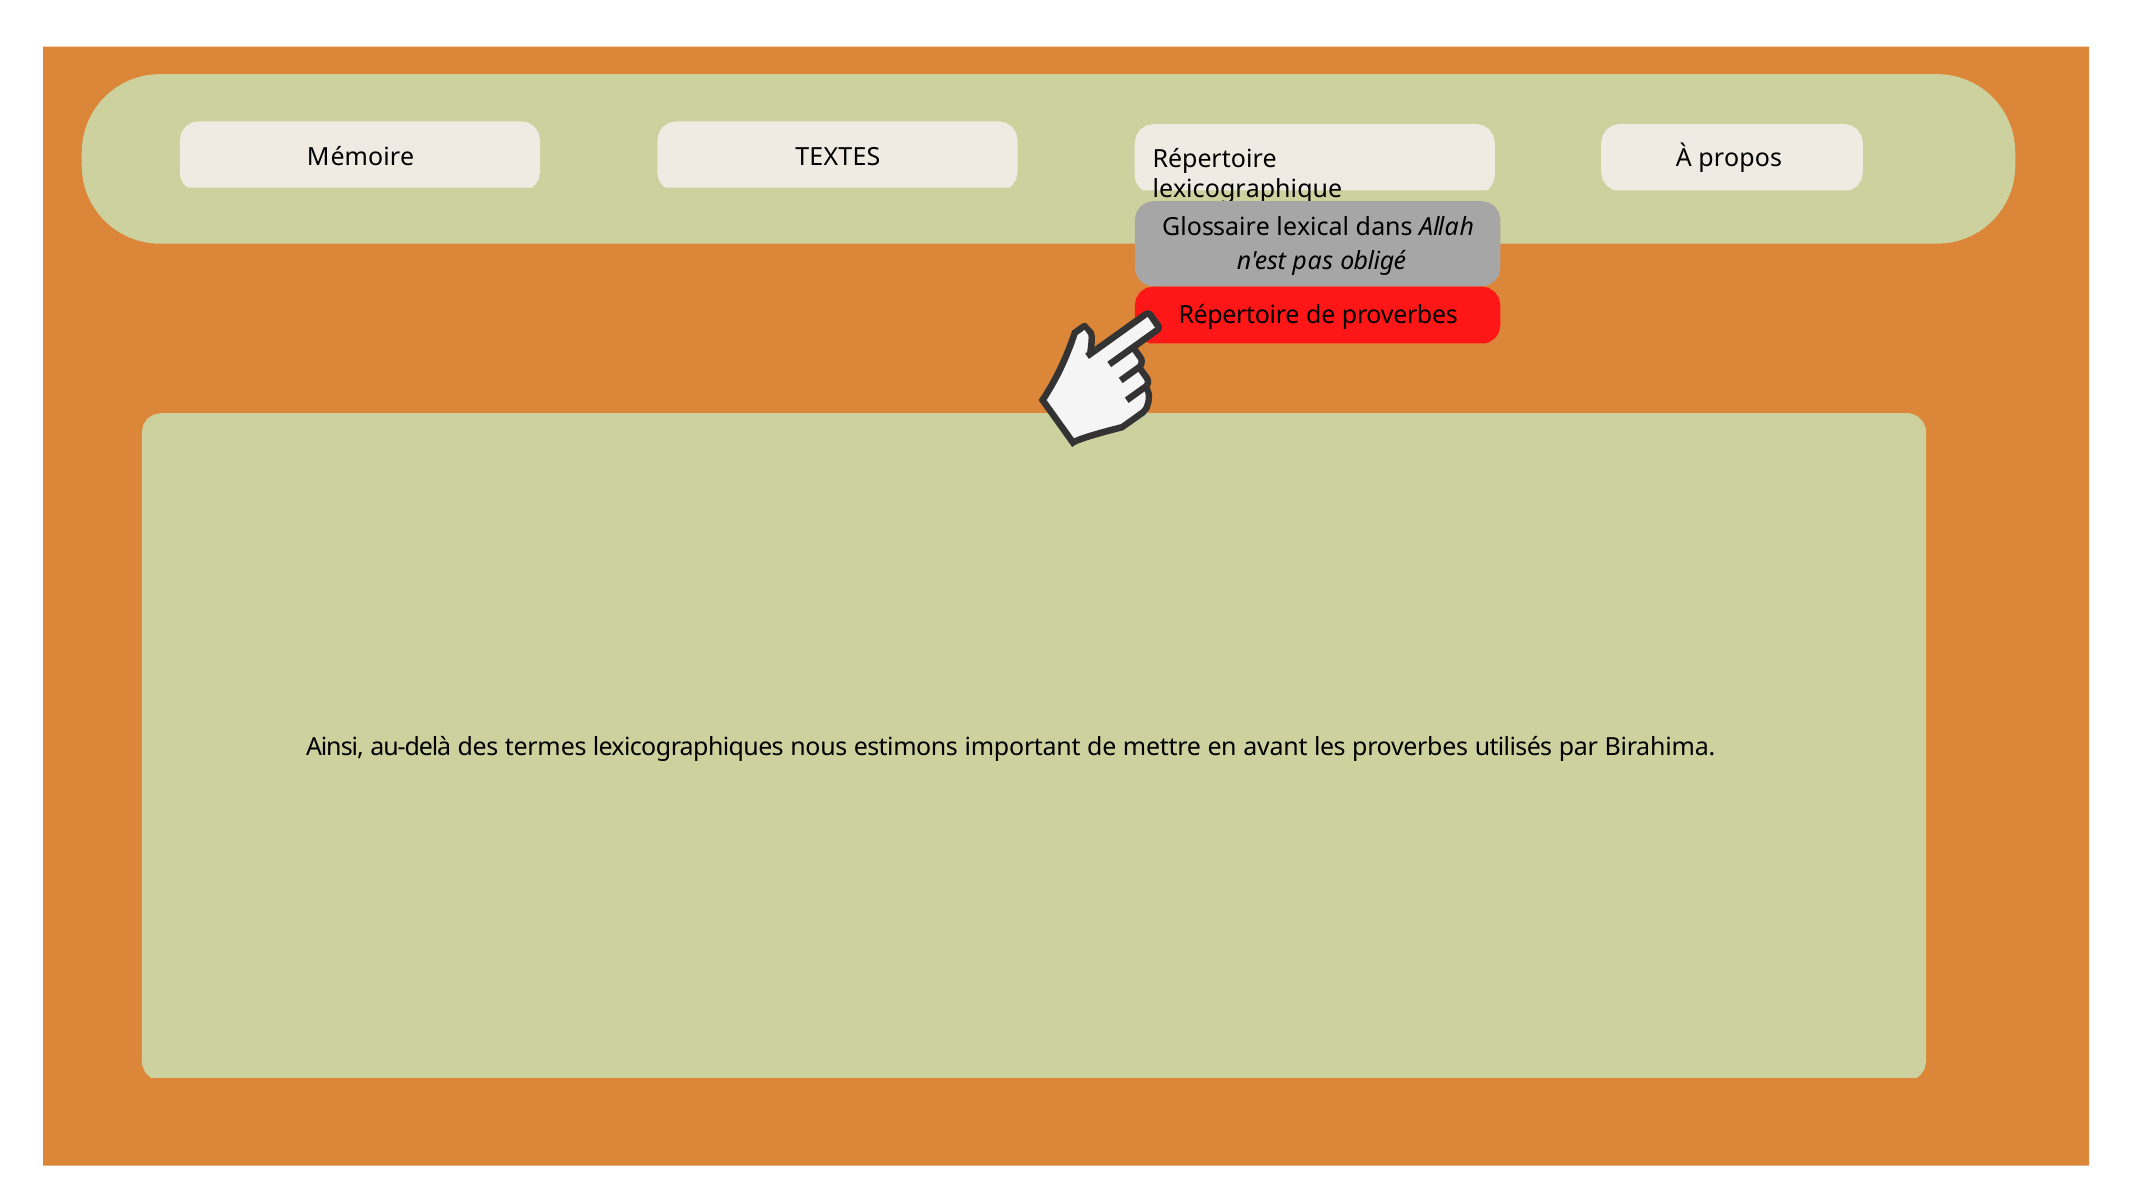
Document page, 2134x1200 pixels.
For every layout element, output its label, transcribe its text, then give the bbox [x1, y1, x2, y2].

text_box Ainsi, au-delà des termes lexicographiques nous estimons important de mettre en avant les proverbes utilisés par Birahima. [303, 728, 1758, 761]
text_box [141, 413, 1927, 1078]
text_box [1038, 123, 1864, 448]
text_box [81, 73, 2016, 244]
